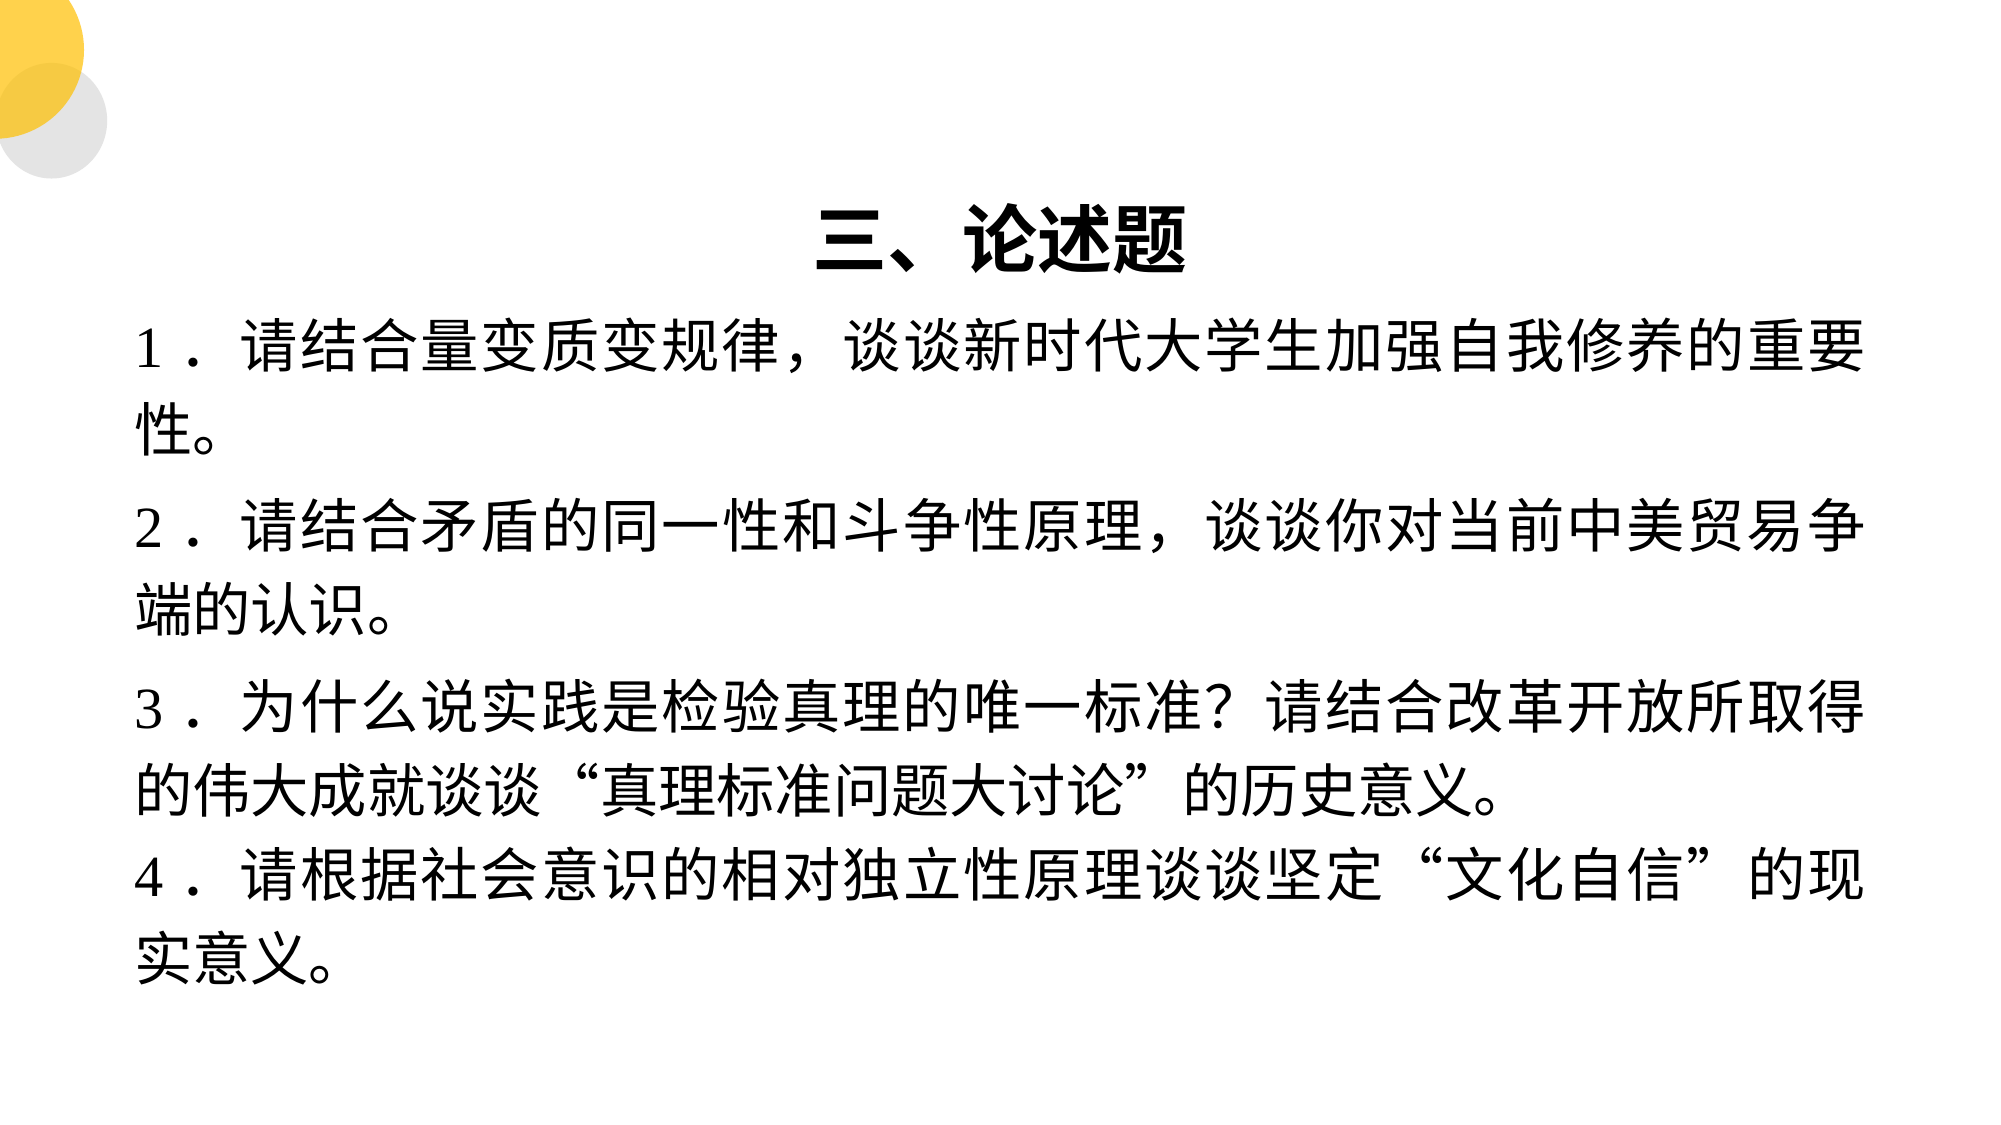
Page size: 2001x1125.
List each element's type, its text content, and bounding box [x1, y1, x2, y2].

text_box 三、论述题 1．请结合量变质变规律，谈谈新时代大学生加强自我修养的重要性。 2．请结合矛盾的同一性和斗争性原理，谈谈你对当前中美贸易争端的认识。 3．为什么说实践是检验真理的唯一标准？请结合改革开放所取得的伟大成就谈谈“真理标准问题大讨论”的历史意义。 4．请根据社会意识的相对独立性原理谈谈坚定“文化自信”的现实意义。 [119, 166, 1881, 999]
